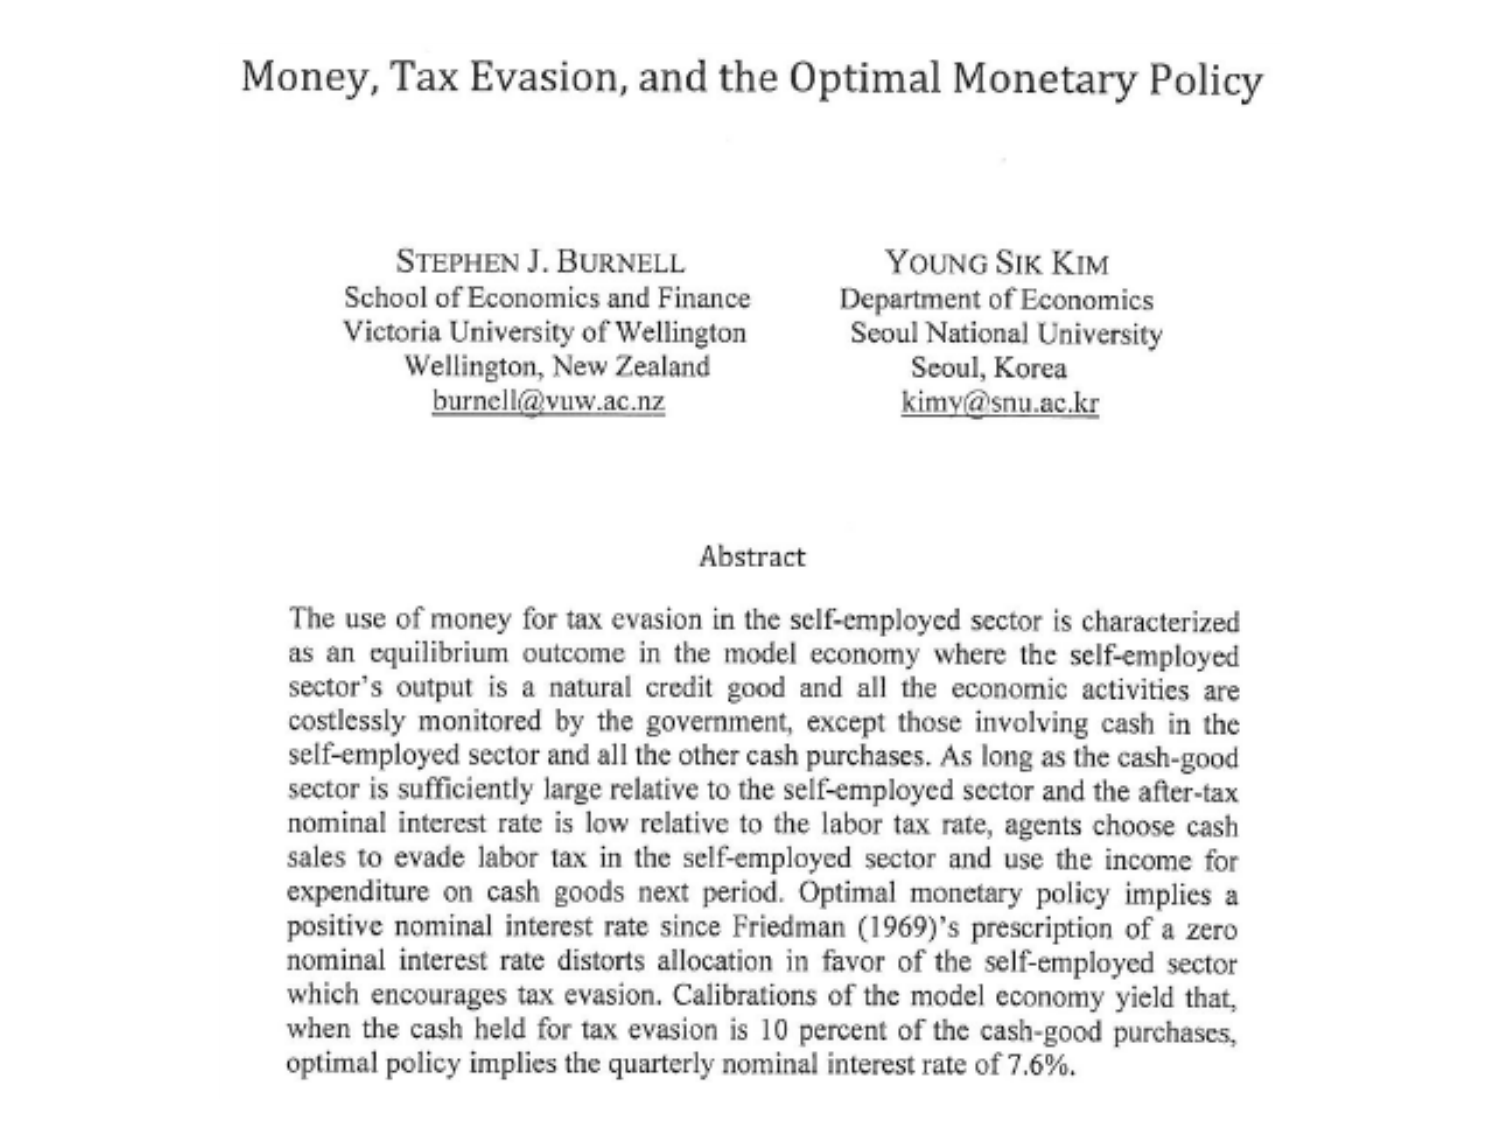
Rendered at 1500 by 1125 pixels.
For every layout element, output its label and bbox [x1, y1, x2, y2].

picture [218, 42, 1282, 1100]
